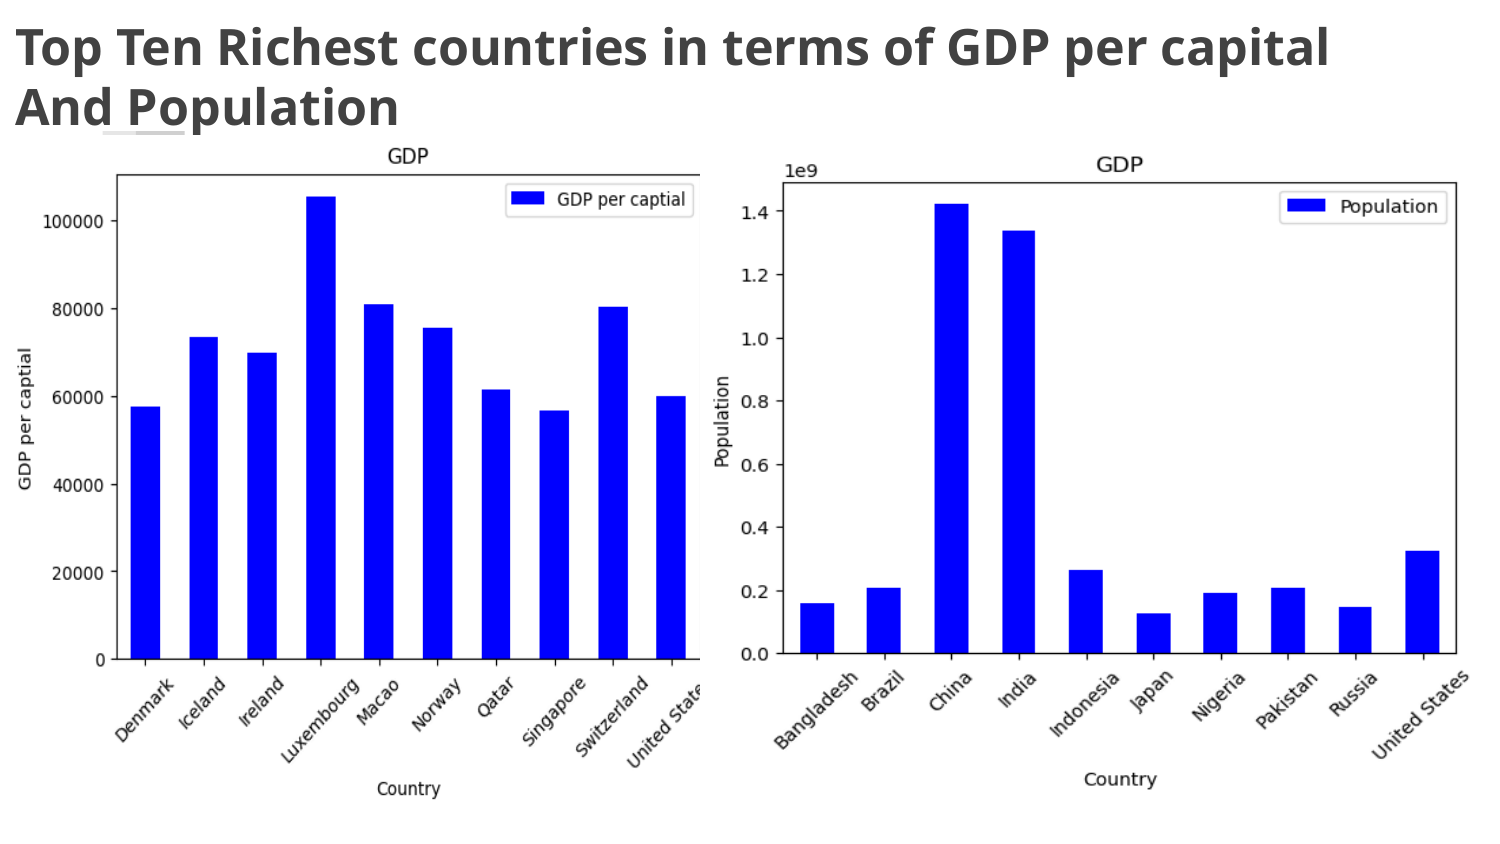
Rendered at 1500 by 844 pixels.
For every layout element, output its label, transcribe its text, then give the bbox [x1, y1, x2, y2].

picture [6, 134, 1487, 811]
title Top Ten Richest countries in terms of GDP per capital And Population [0, 0, 1368, 167]
